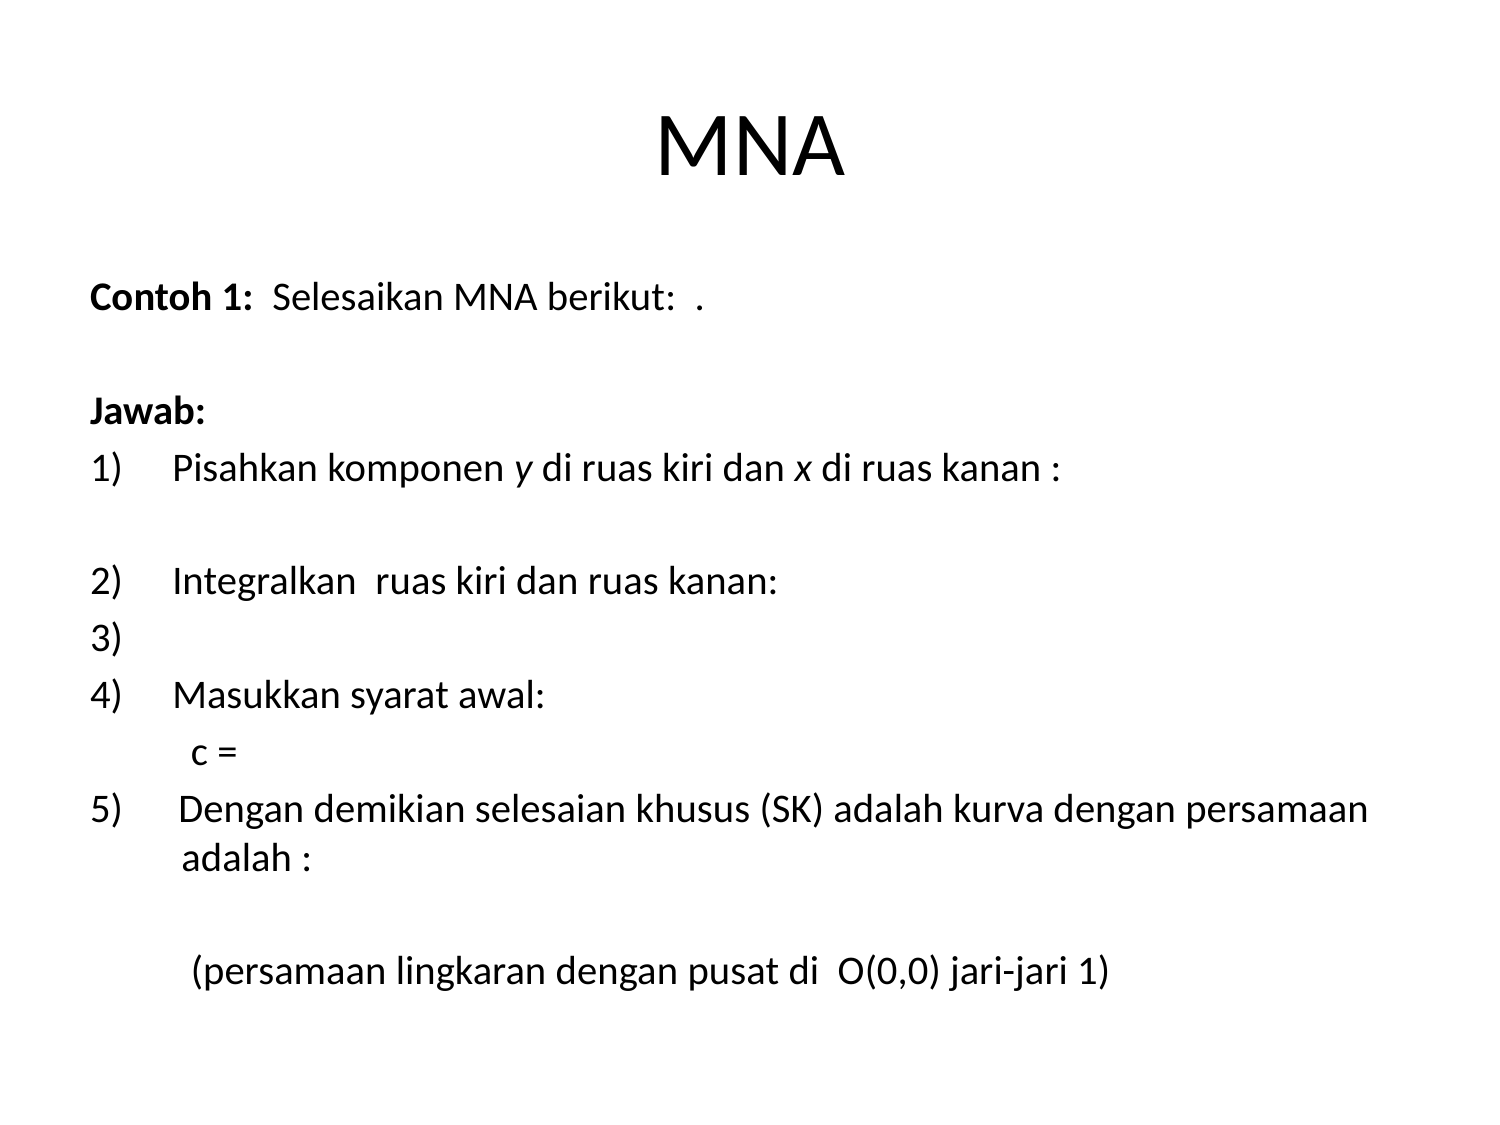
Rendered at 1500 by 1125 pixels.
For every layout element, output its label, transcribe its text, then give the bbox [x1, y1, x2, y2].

title MNA [75, 45, 1425, 233]
